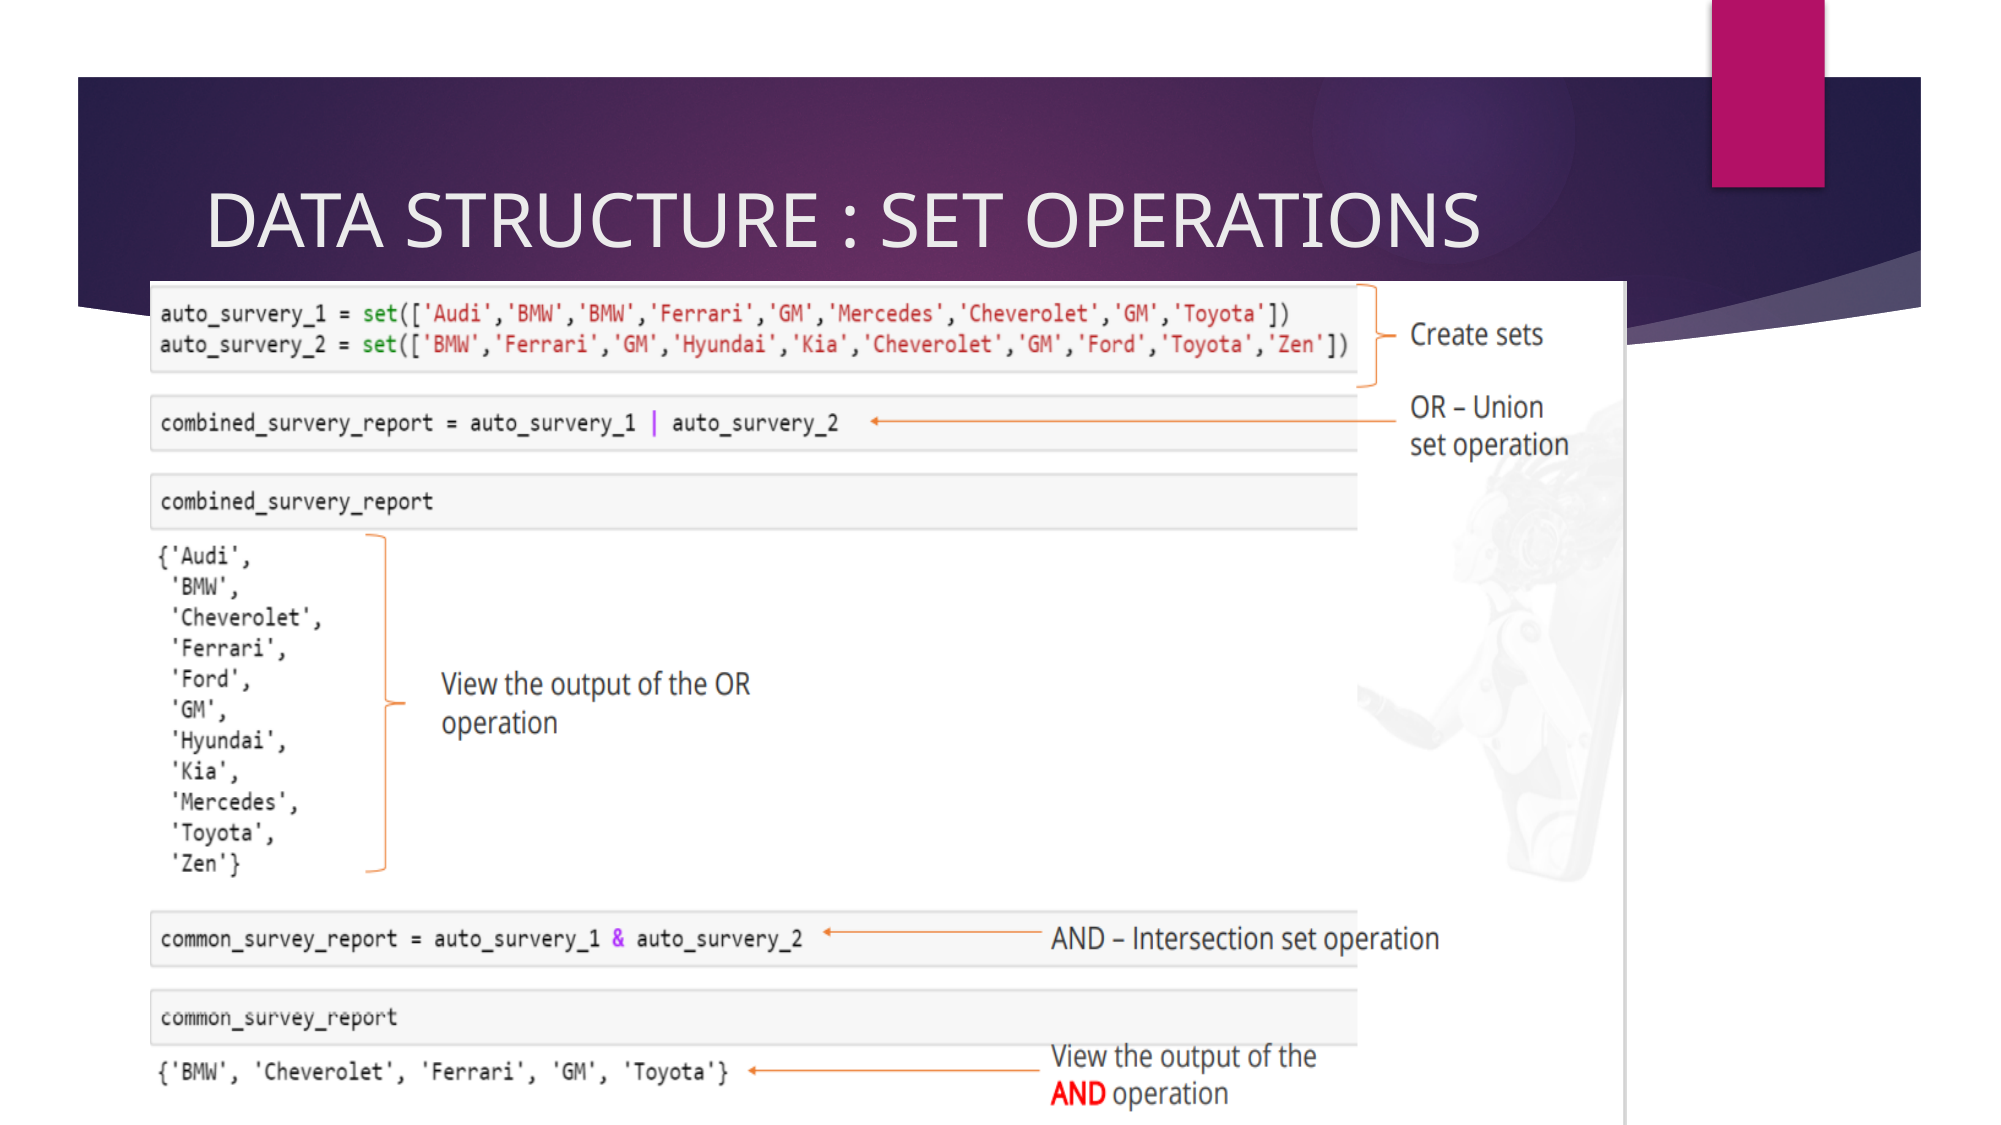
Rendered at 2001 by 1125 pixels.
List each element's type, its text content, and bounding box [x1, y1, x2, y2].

title DATA STRUCTURE : SET OPERATIONS [189, 159, 1627, 276]
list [149, 280, 1627, 1125]
